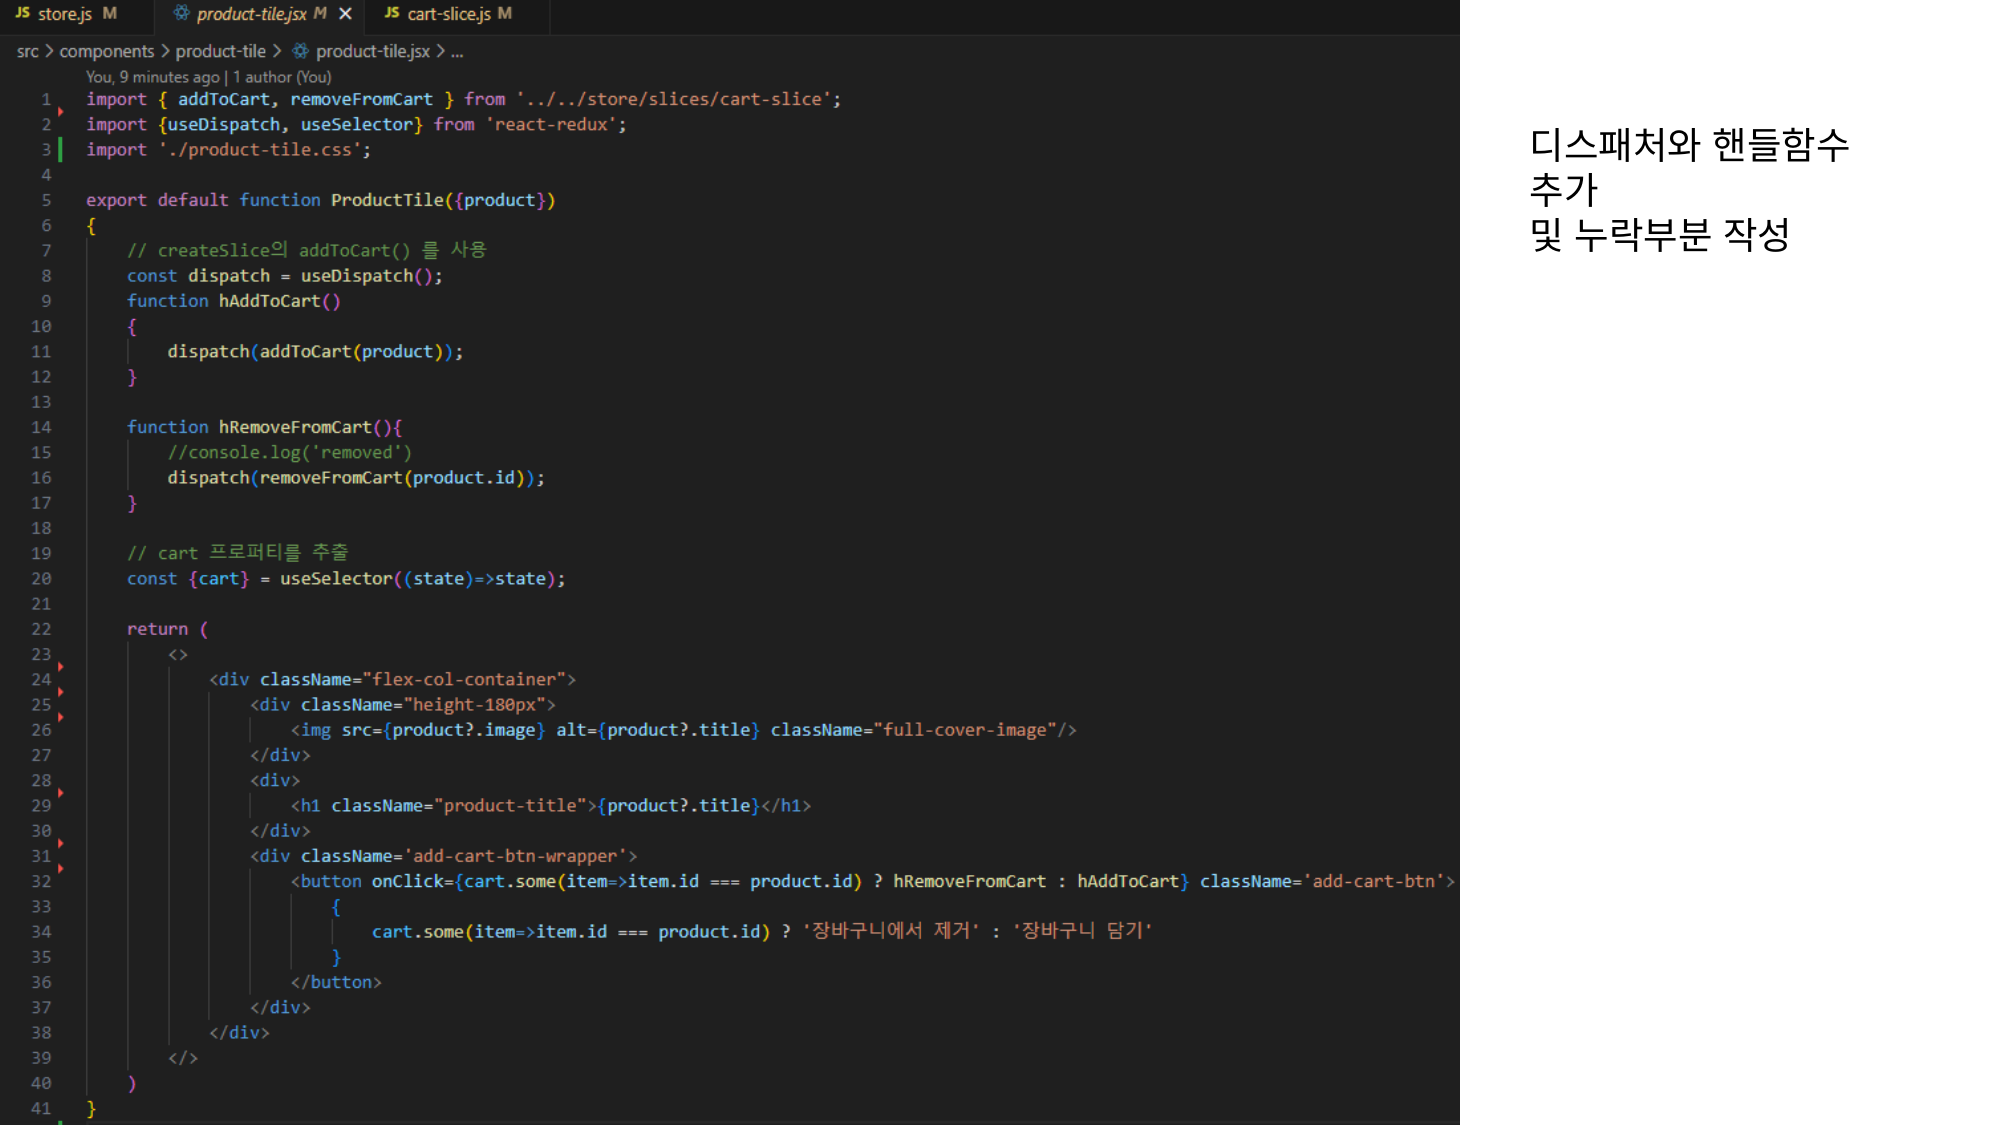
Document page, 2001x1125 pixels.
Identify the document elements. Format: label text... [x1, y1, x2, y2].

text_box 디스패처와 핸들함수 추가 및 누락부분 작성 [1515, 114, 1942, 265]
subtitle [1460, 0, 2000, 1125]
picture [0, 0, 1460, 1125]
